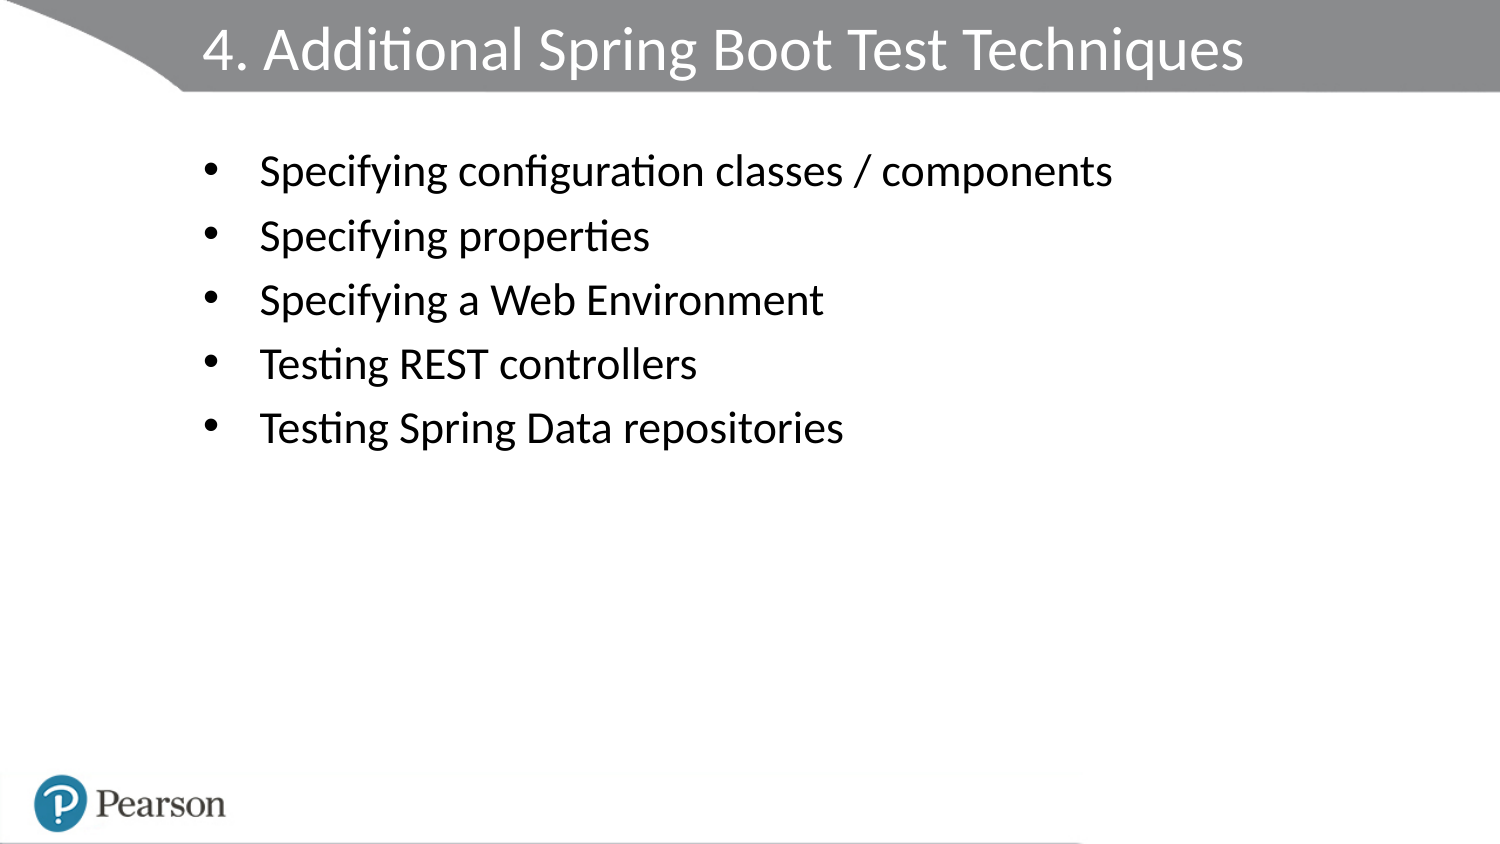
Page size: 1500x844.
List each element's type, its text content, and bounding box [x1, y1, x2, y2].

title 4. Additional Spring Boot Test Techniques [187, 0, 1426, 93]
list Specifying configuration classes / components Specifying properties Specifying a Web Environment Testing REST controllers Testing Spring Data repositories [188, 133, 1425, 716]
picture [0, 0, 1500, 844]
